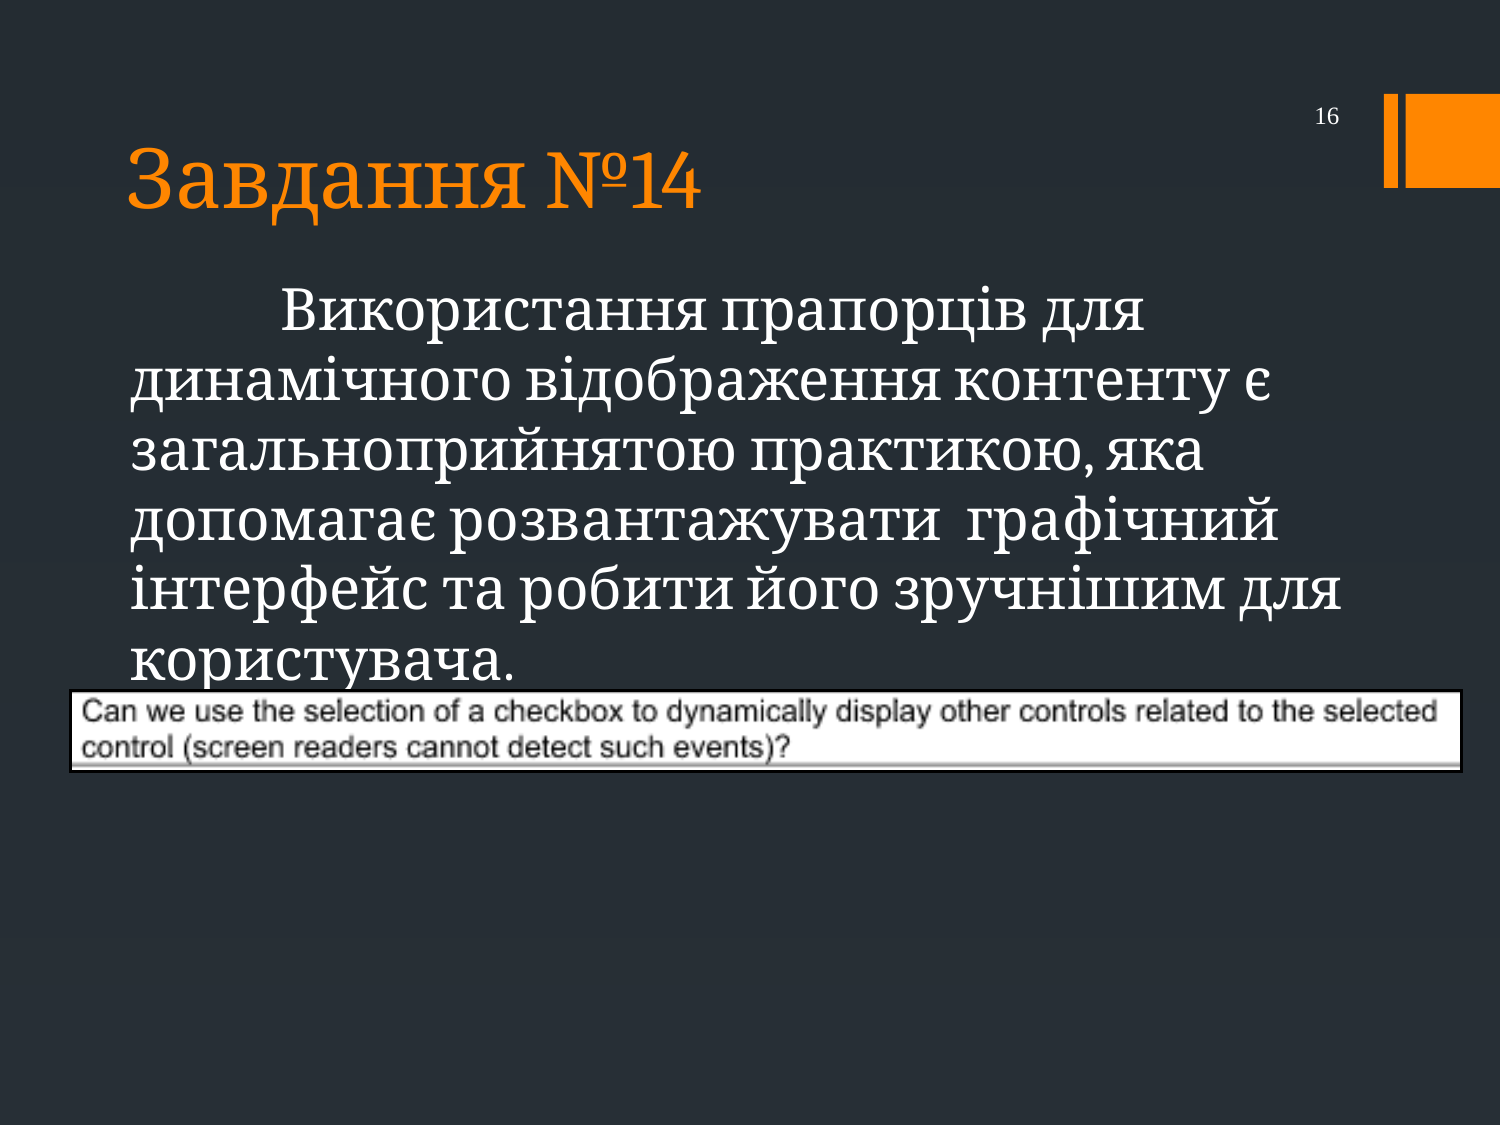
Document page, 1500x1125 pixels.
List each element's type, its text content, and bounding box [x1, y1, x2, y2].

text_box 16 [1200, 90, 1355, 140]
picture [71, 691, 1461, 770]
title Завдання №14 [109, 43, 1311, 234]
list Використання прапорців для динамічного відображення контенту є загальноприйнятою практикою, яка допомагає розвантажувати графічний інтерфейс та робити його зручнішим для користувача. [77, 264, 1409, 689]
